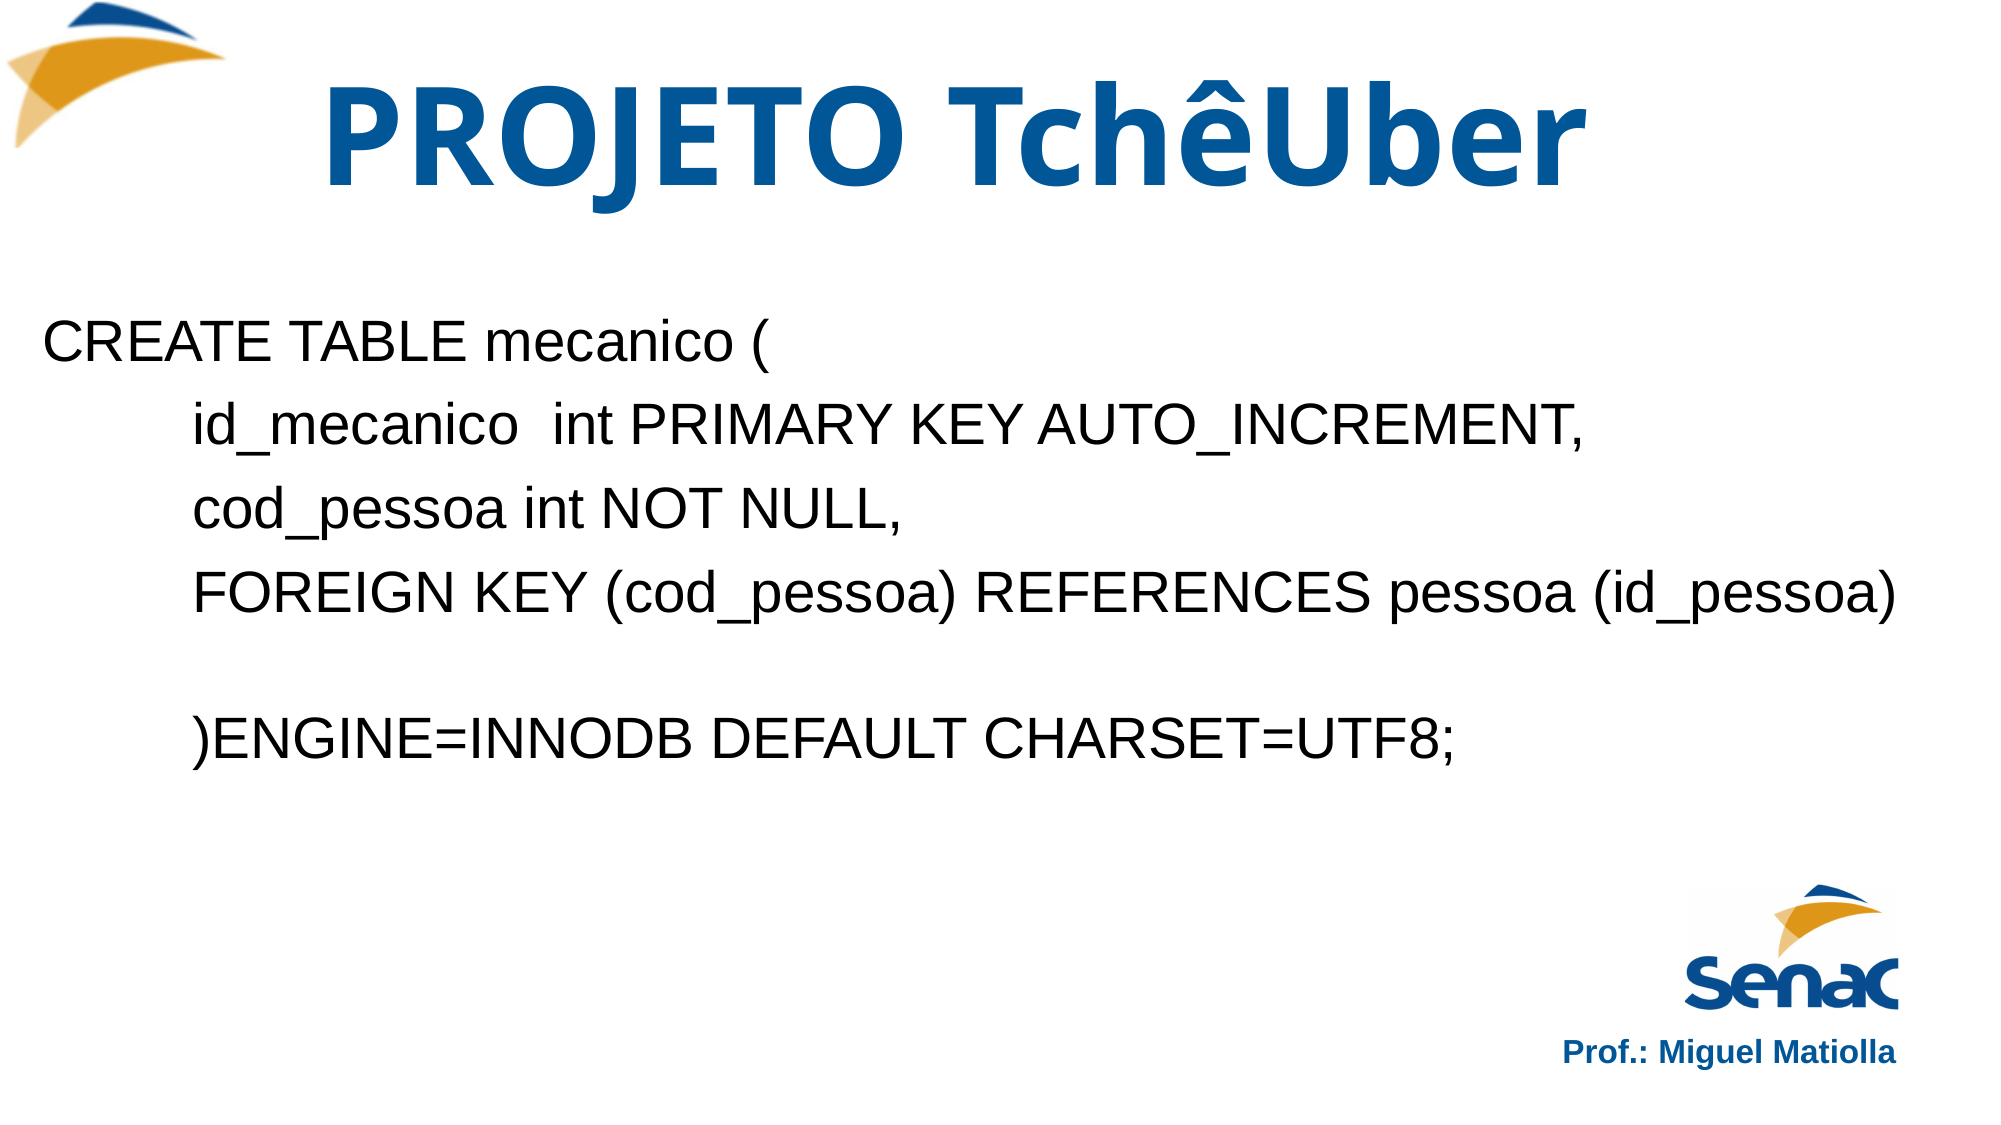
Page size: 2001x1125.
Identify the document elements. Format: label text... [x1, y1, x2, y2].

picture [0, 0, 232, 150]
title PROJETO TchêUber [306, 47, 1601, 235]
list CREATE TABLE mecanico ( id_mecanico int PRIMARY KEY AUTO_INCREMENT, cod_pessoa int NOT NULL, FOREIGN KEY (cod_pessoa) REFERENCES pessoa (id_pessoa) )ENGINE=INNODB DEFAULT CHARSET=UTF8; [41, 310, 1958, 964]
